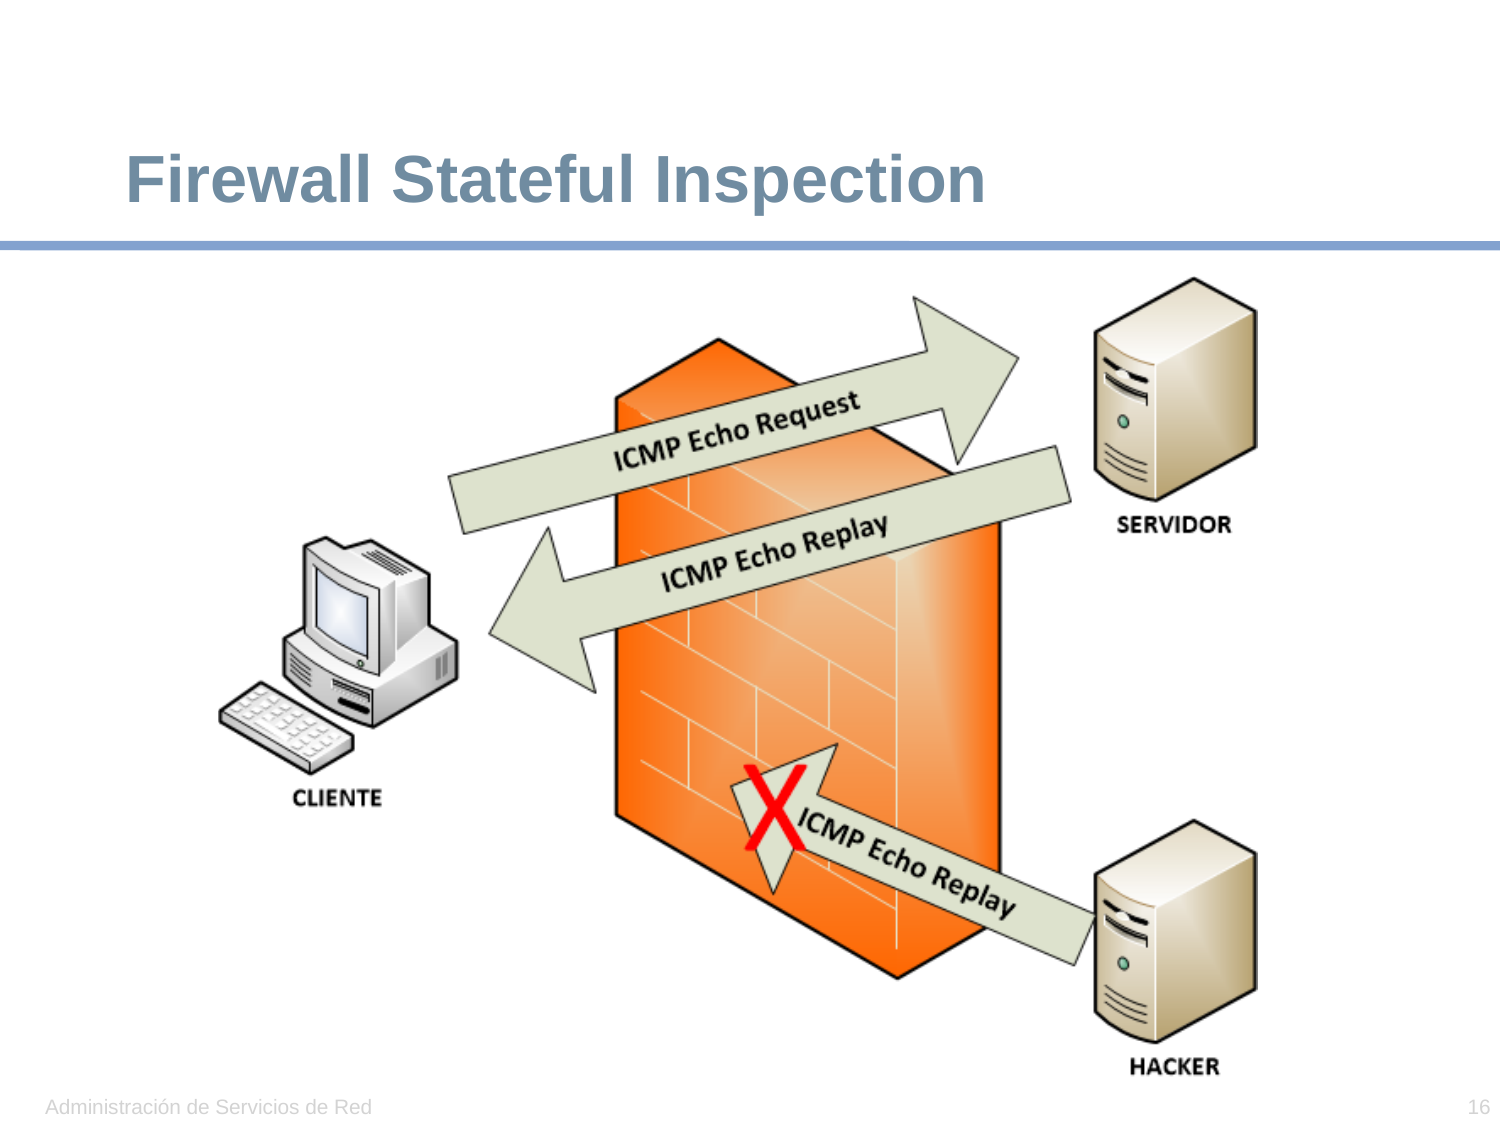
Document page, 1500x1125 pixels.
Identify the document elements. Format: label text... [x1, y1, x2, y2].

title Firewall Stateful Inspection [111, 66, 1446, 224]
picture [218, 276, 1259, 1086]
